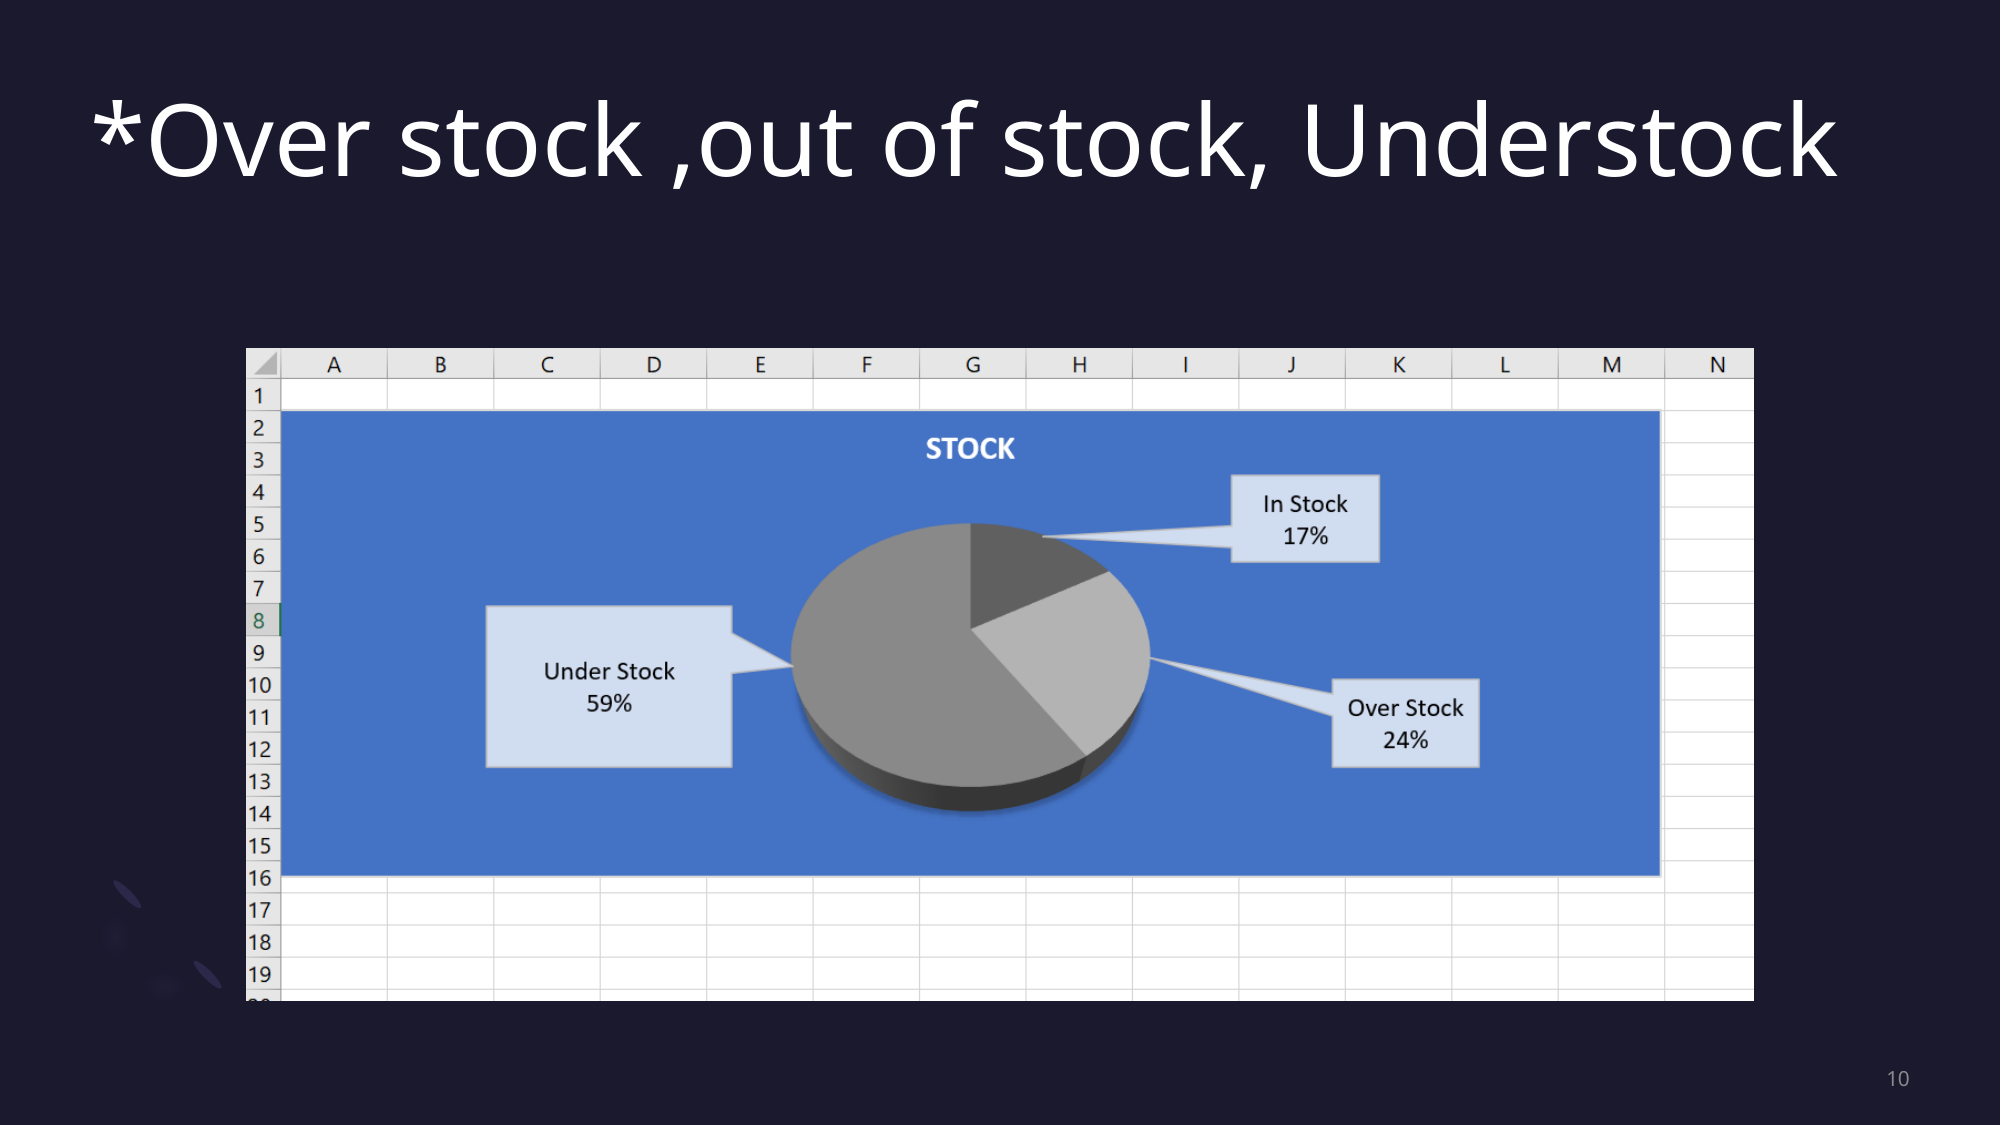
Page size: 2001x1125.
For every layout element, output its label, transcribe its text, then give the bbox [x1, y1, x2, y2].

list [246, 348, 1754, 1002]
title *Over stock ,out of stock, Understock [90, 90, 1910, 309]
slide_number 10 [1632, 1067, 1910, 1093]
